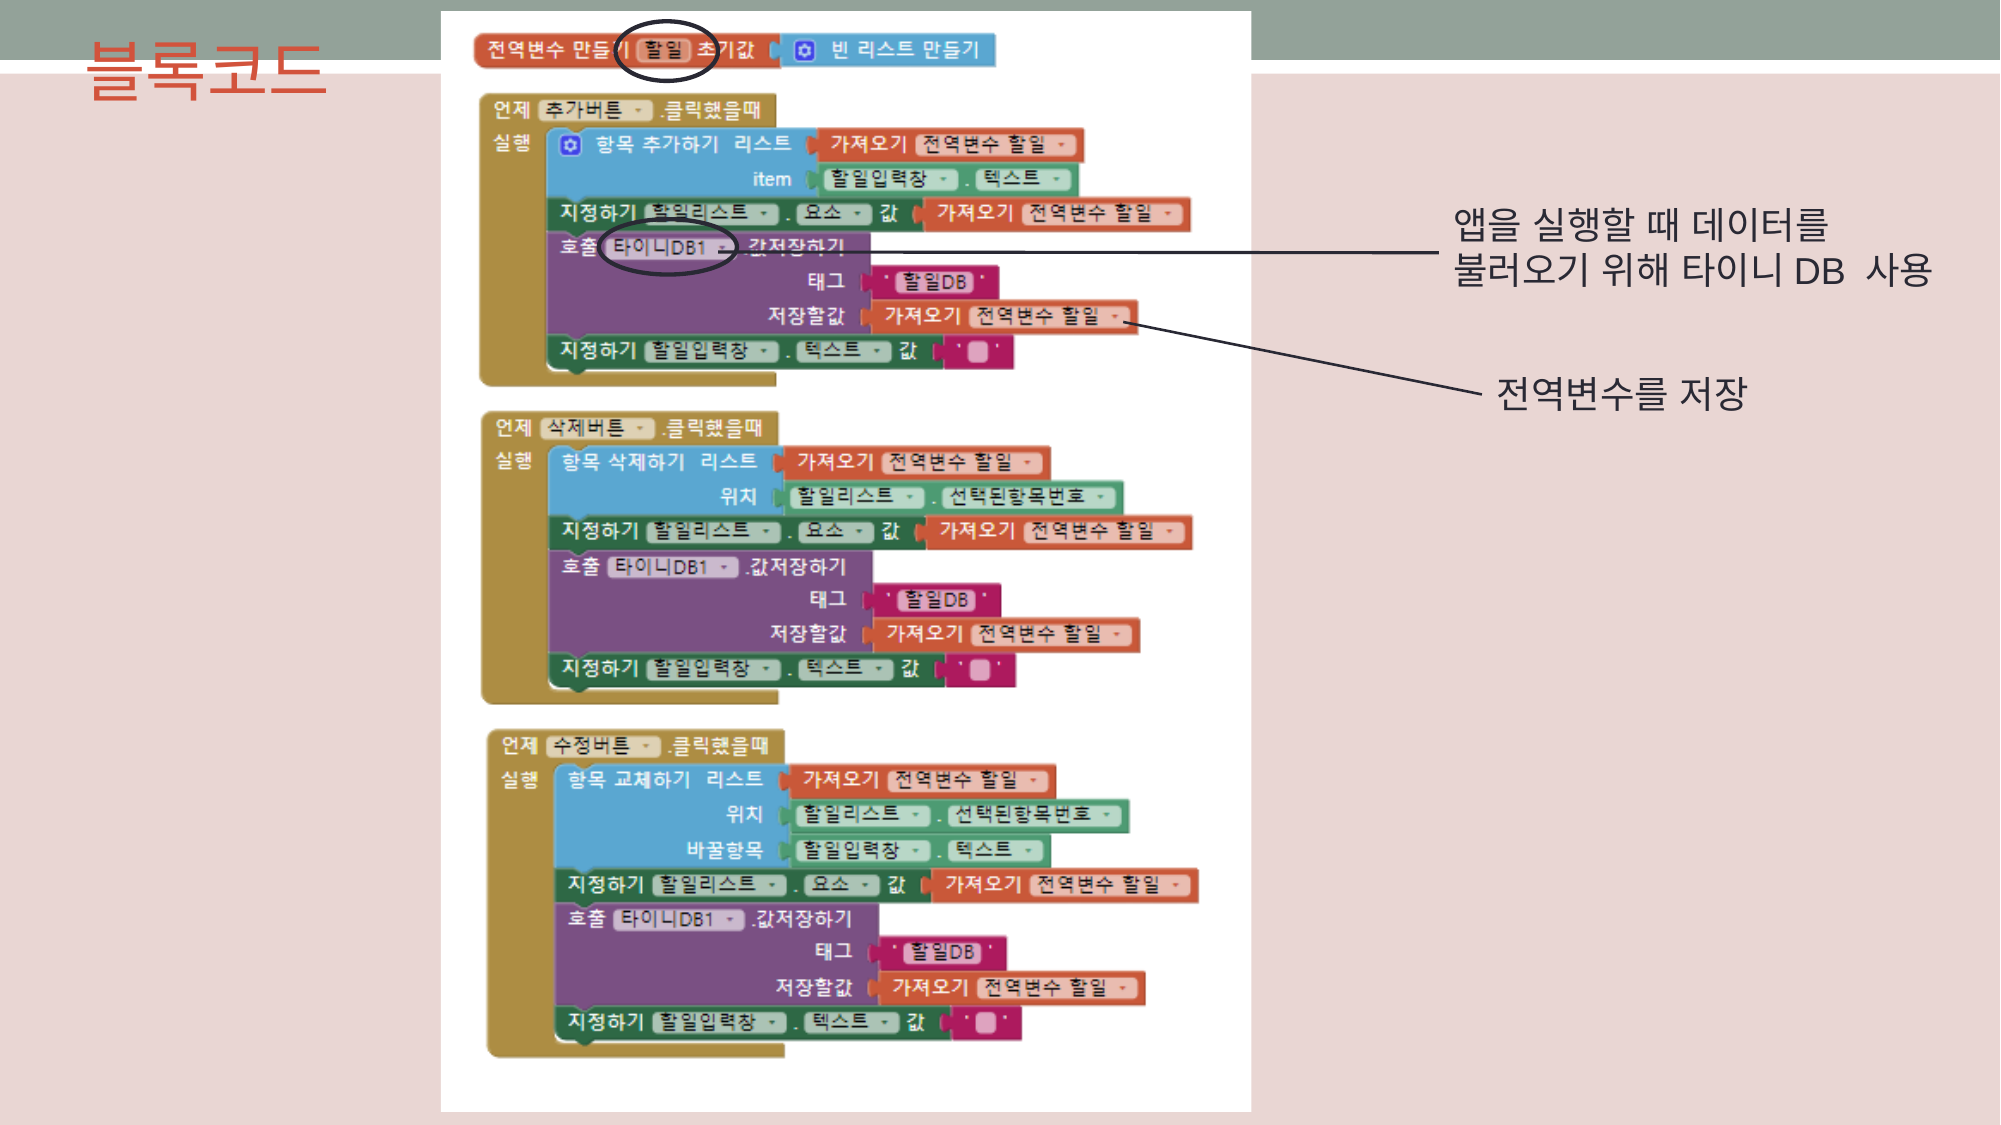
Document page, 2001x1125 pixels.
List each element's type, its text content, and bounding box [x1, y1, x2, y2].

picture [440, 11, 1252, 1112]
text_box 블록코드 [69, 22, 424, 118]
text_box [1123, 321, 1483, 395]
text_box 앱을 실행할 때 데이터를 불러오기 위해 타이니DB 사용 [1438, 194, 1964, 300]
text_box 전역변수를 저장 [1481, 364, 1839, 424]
